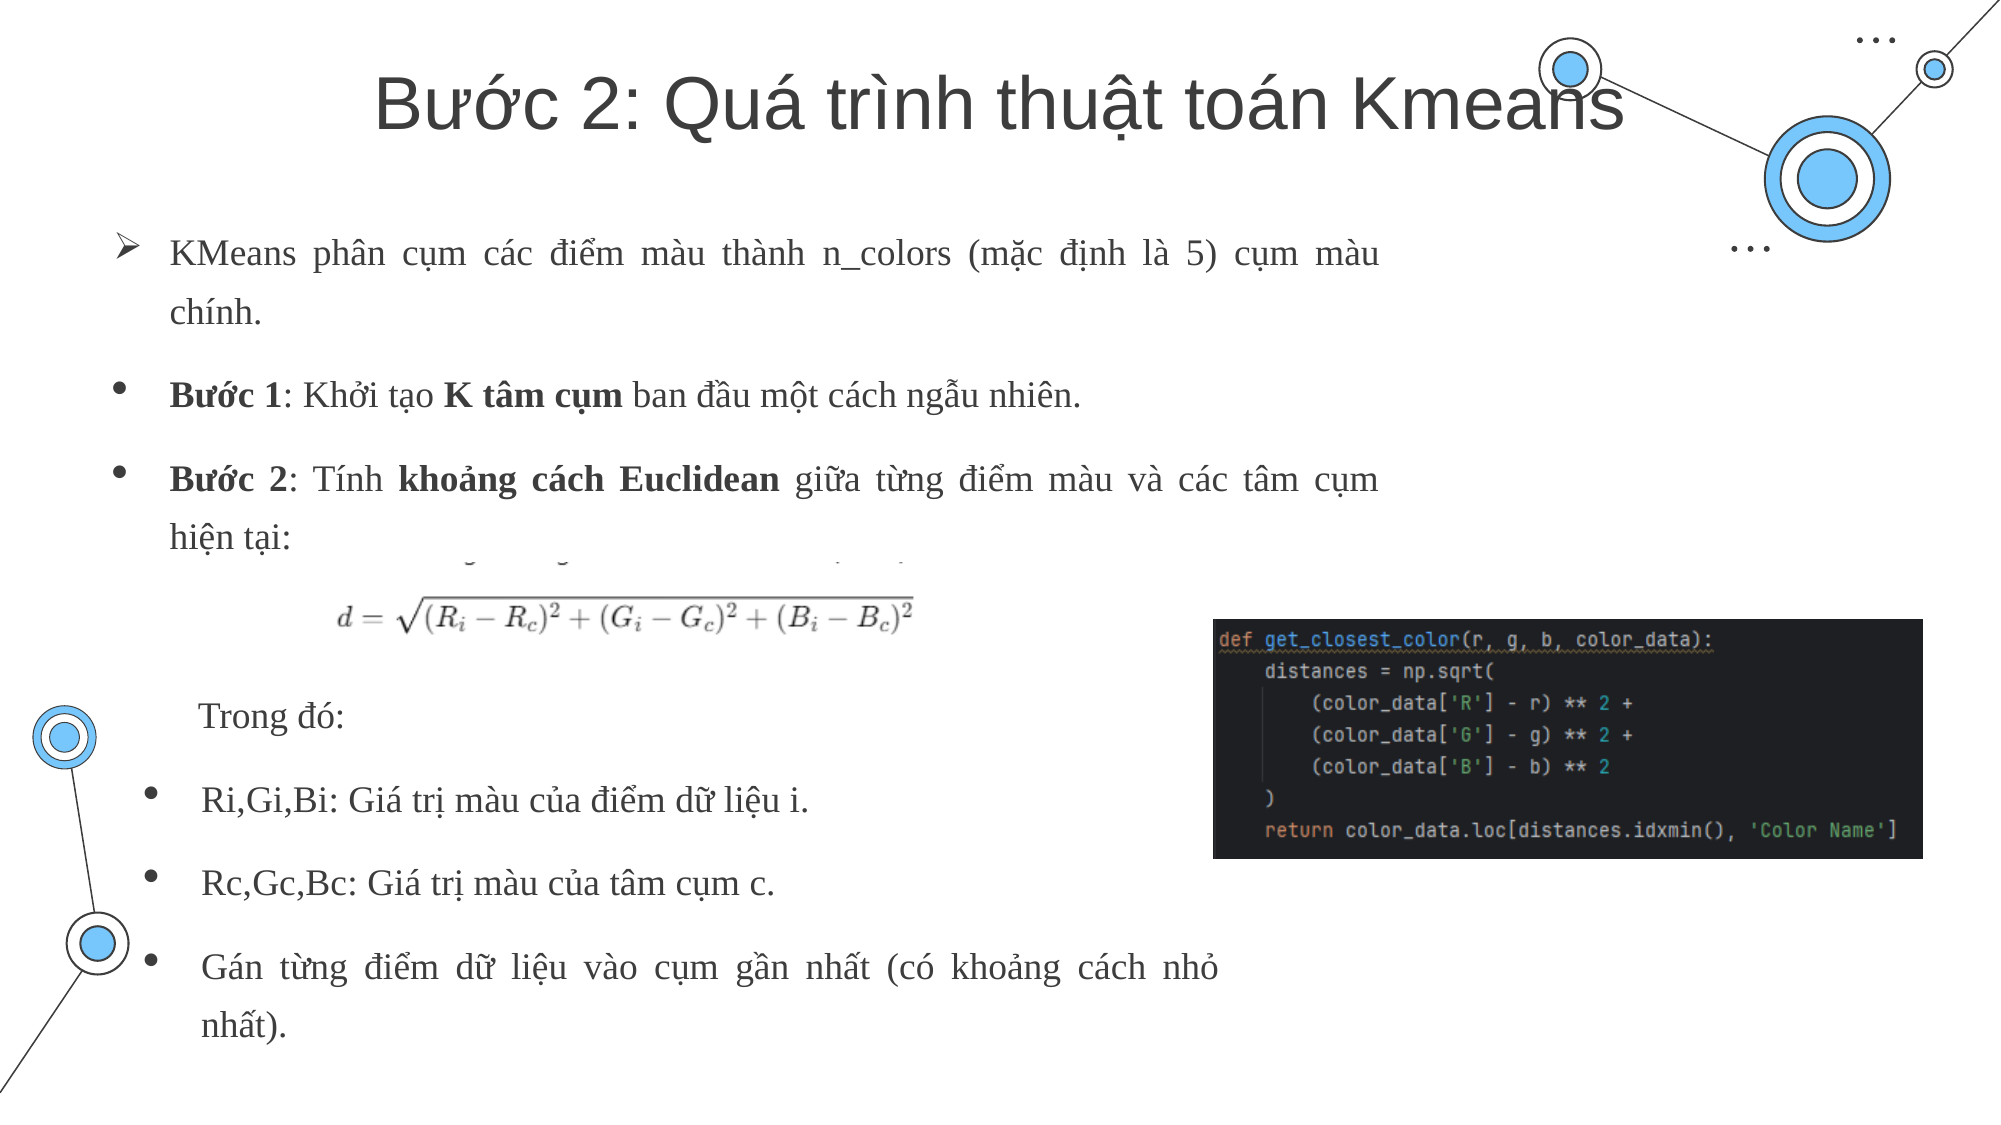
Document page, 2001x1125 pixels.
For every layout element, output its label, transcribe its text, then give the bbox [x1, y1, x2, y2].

text_box Trong đó: Ri​,Gi​,Bi​: Giá trị màu của điểm dữ liệu i. Rc​,Gc​,Bc​: Giá trị màu của tâm cụm c. Gán từng điểm dữ liệu vào cụm gần nhất (có khoảng cách nhỏ nhất). [129, 670, 1235, 1053]
text_box KMeans phân cụm các điểm màu thành n_colors (mặc định là 5) cụm màu chính. Bước 1: Khởi tạo K tâm cụm ban đầu một cách ngẫu nhiên. Bước 2: Tính khoảng cách Euclidean giữa từng điểm màu và các tâm cụm hiện tại: [98, 207, 1395, 565]
text_box Bước 2: Quá trình thuật toán Kmeans [357, 47, 1642, 152]
picture [1212, 619, 1923, 859]
picture [303, 562, 934, 660]
